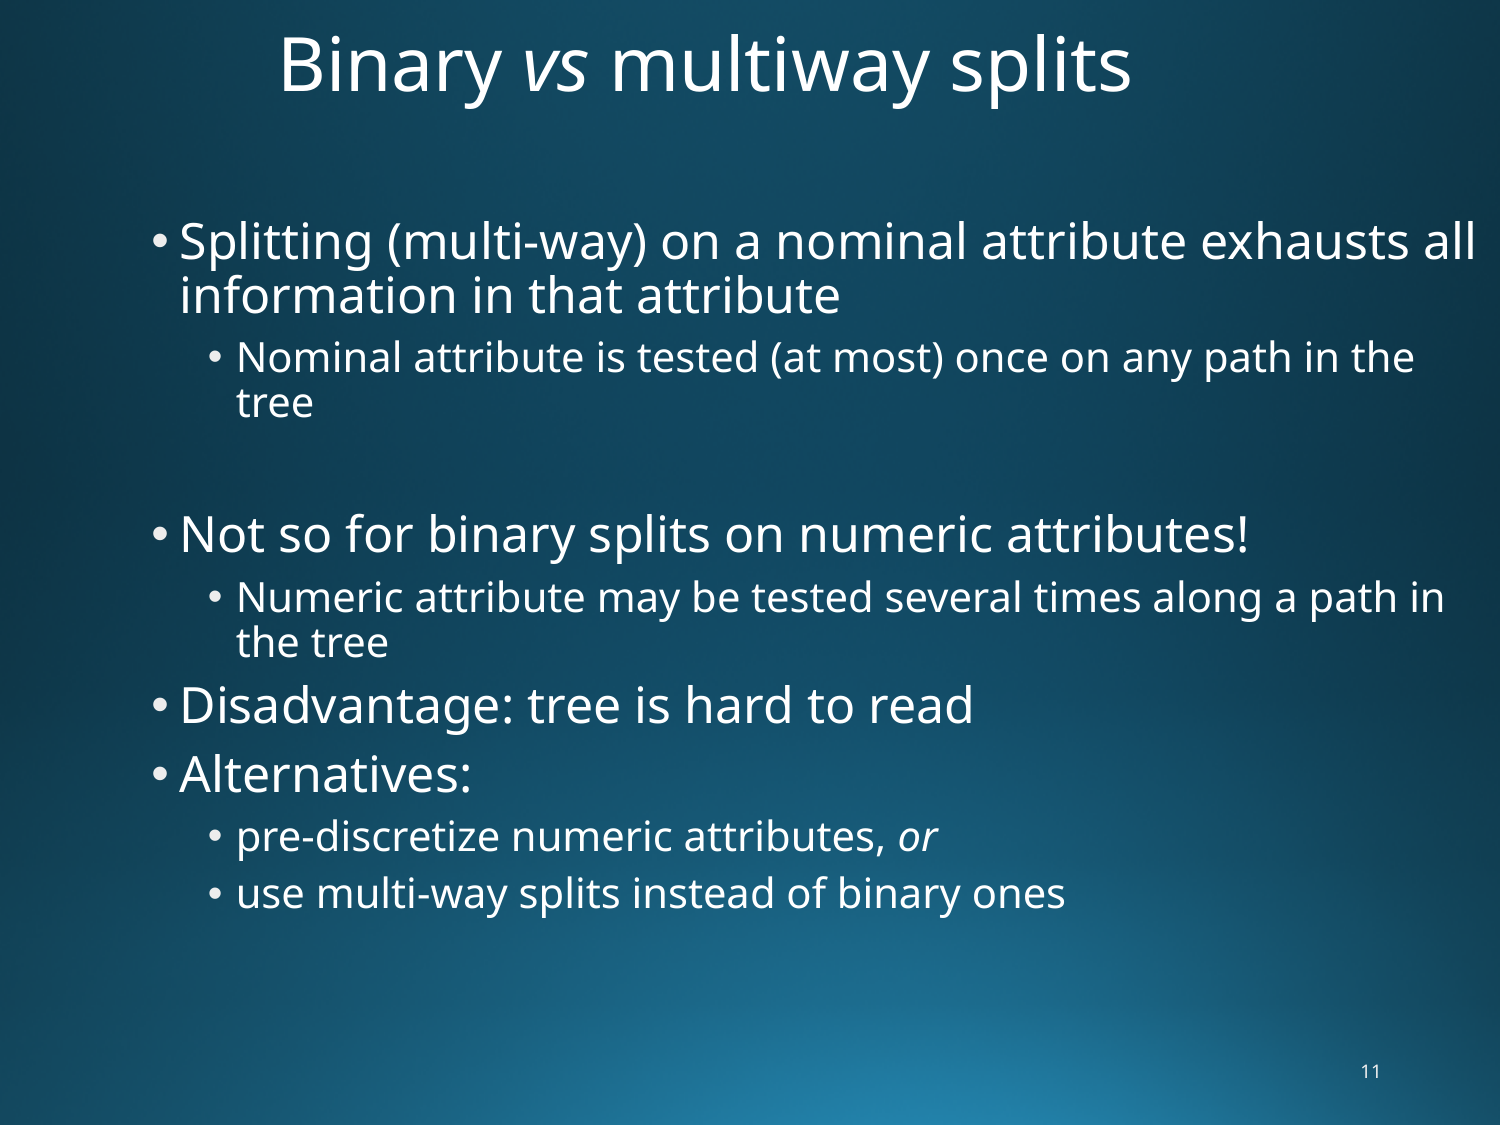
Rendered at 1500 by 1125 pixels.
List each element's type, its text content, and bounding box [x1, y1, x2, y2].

slide_number 11 [1059, 1042, 1397, 1103]
picture [0, 0, 1500, 1125]
title Binary vs multiway splits [262, 0, 1500, 148]
list Splitting (multi-way) on a nominal attribute exhausts all information in that attribute Nominal attribute is tested (at most) once on any path in the tree Not so for binary splits on numeric attributes! Numeric attribute may be tested several times along a path in the tree Disadvantage: tree is hard to read Alternatives: pre-discretize numeric attributes, or use multi-way splits instead of binary ones [136, 208, 1500, 926]
